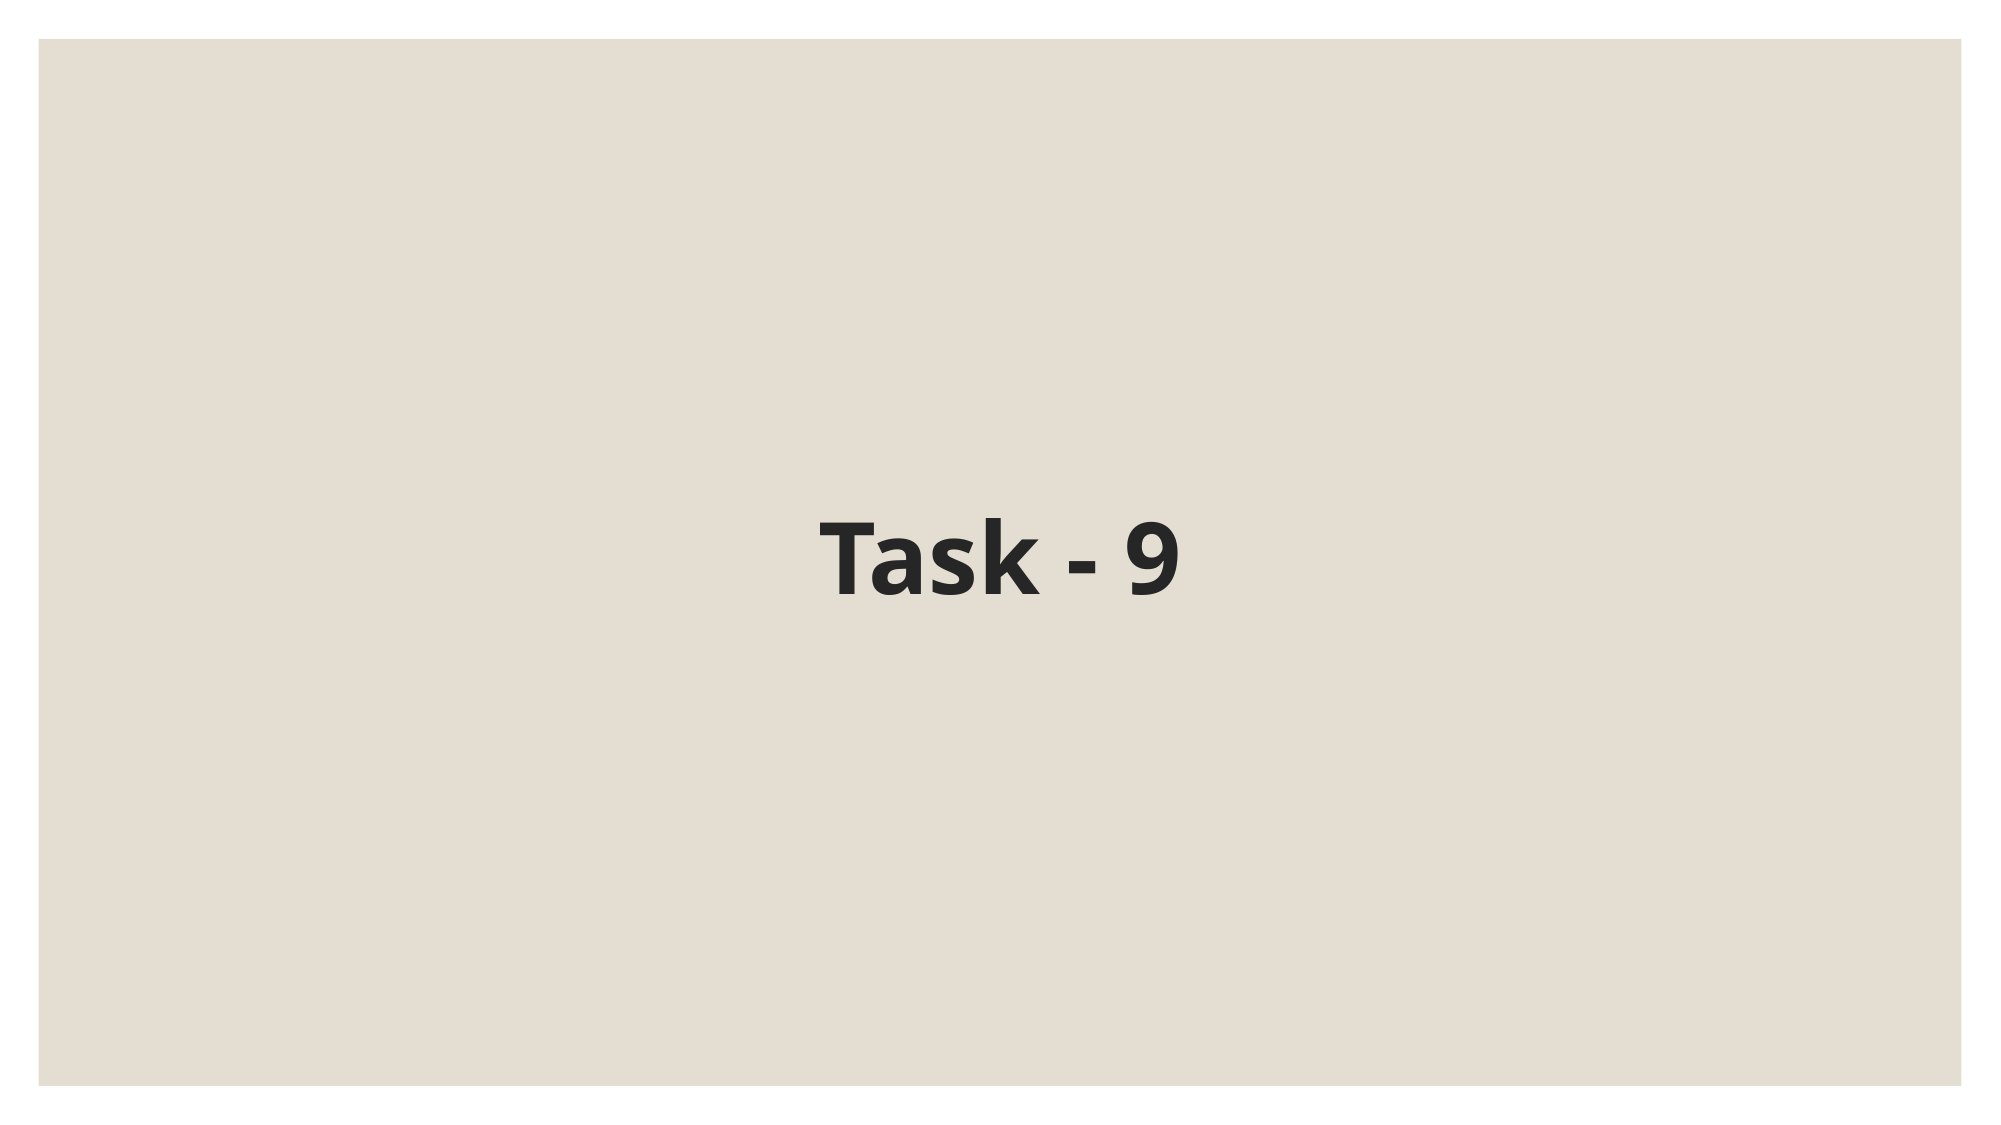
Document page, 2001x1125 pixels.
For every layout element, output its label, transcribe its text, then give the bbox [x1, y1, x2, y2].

title Task - 9 [174, 450, 1825, 675]
